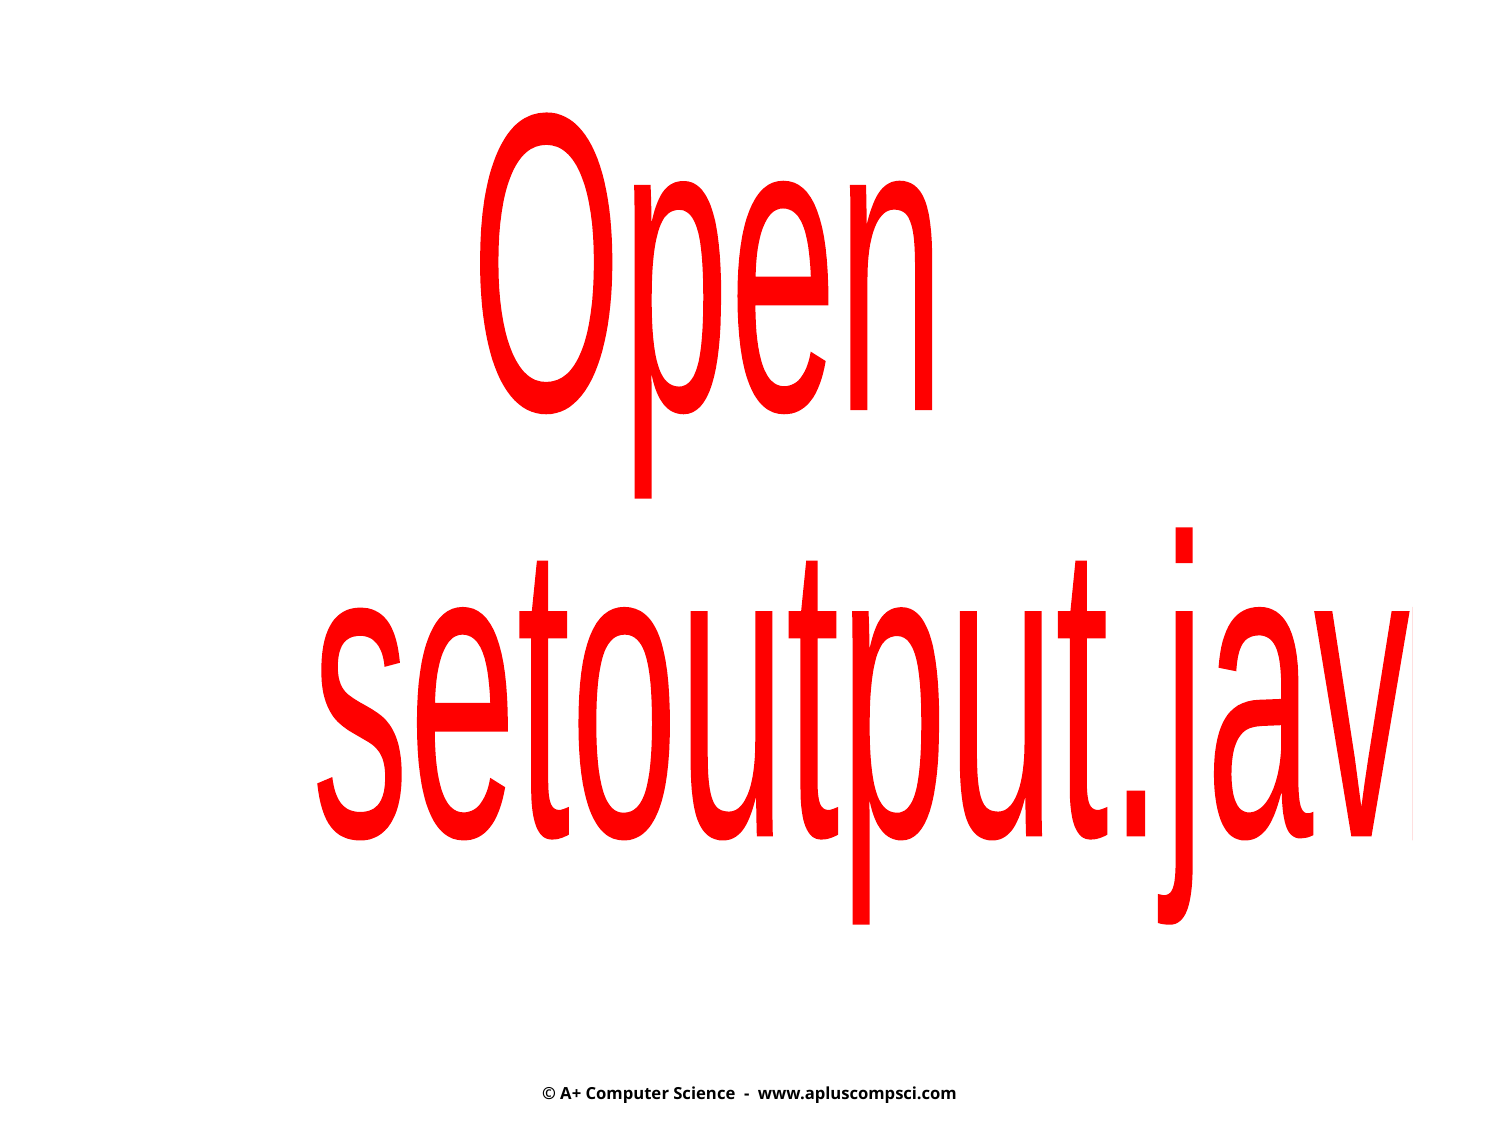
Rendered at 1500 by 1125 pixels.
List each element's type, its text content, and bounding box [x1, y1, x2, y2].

footer © A+ Computer Science - www.apluscompsci.com [512, 1025, 988, 1100]
